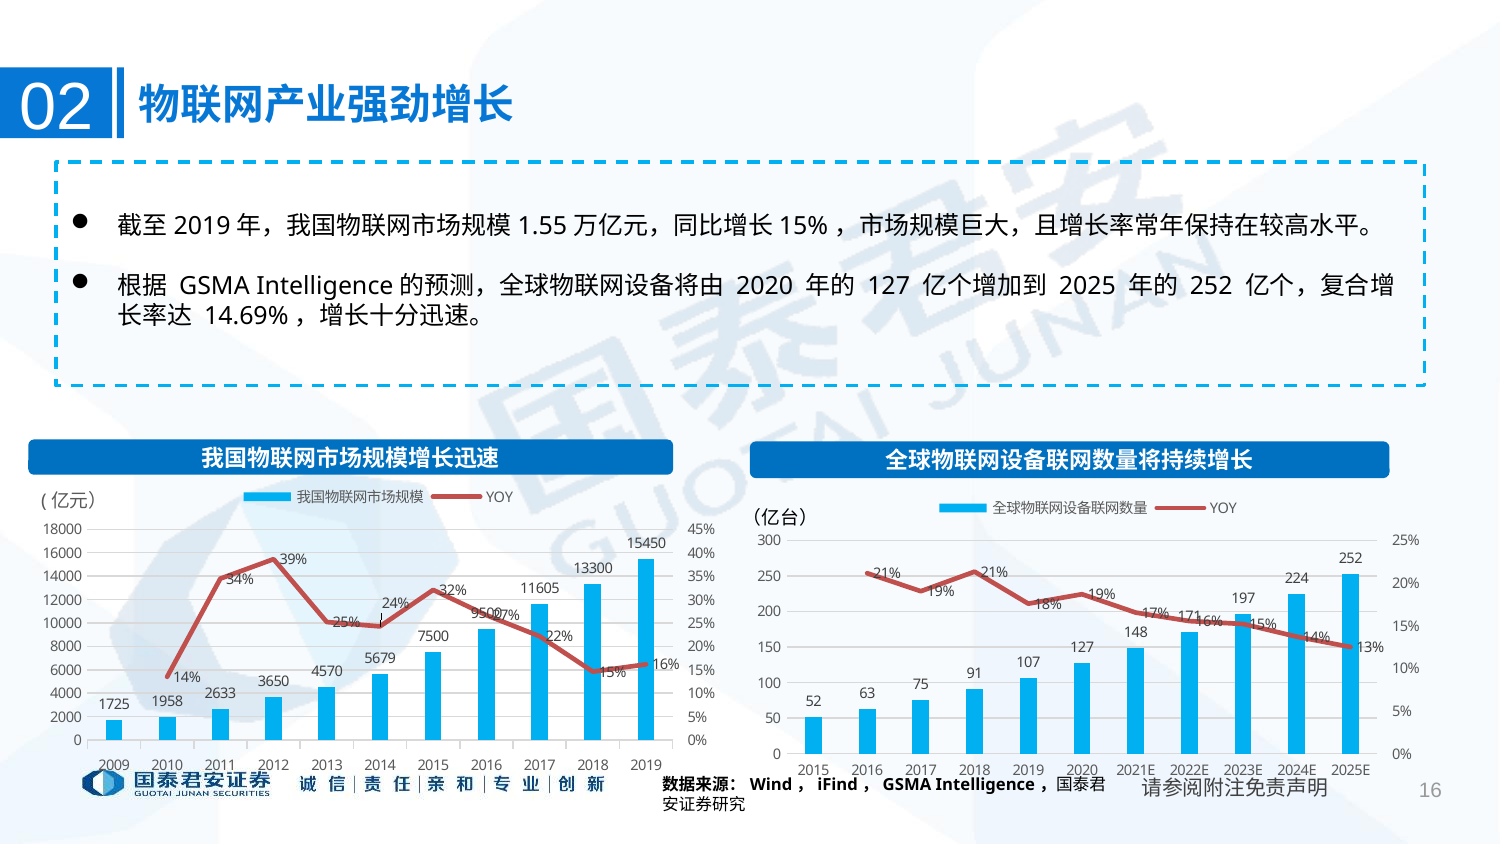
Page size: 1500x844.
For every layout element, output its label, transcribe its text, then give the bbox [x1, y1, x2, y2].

text_box 我国物联网市场规模增长迅速 [28, 439, 674, 469]
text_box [0, 55, 1223, 152]
text_box [54, 160, 1427, 388]
text_box 全球物联网设备联网数量将持续增长 [749, 441, 1390, 479]
picture [0, 0, 1500, 844]
chart [28, 469, 729, 782]
text_box （亿台） [732, 497, 738, 533]
text_box 数据来源：Wind，iFind，GSMA Intelligence，国泰君安证券研究 [647, 766, 1132, 822]
chart [743, 480, 1433, 787]
